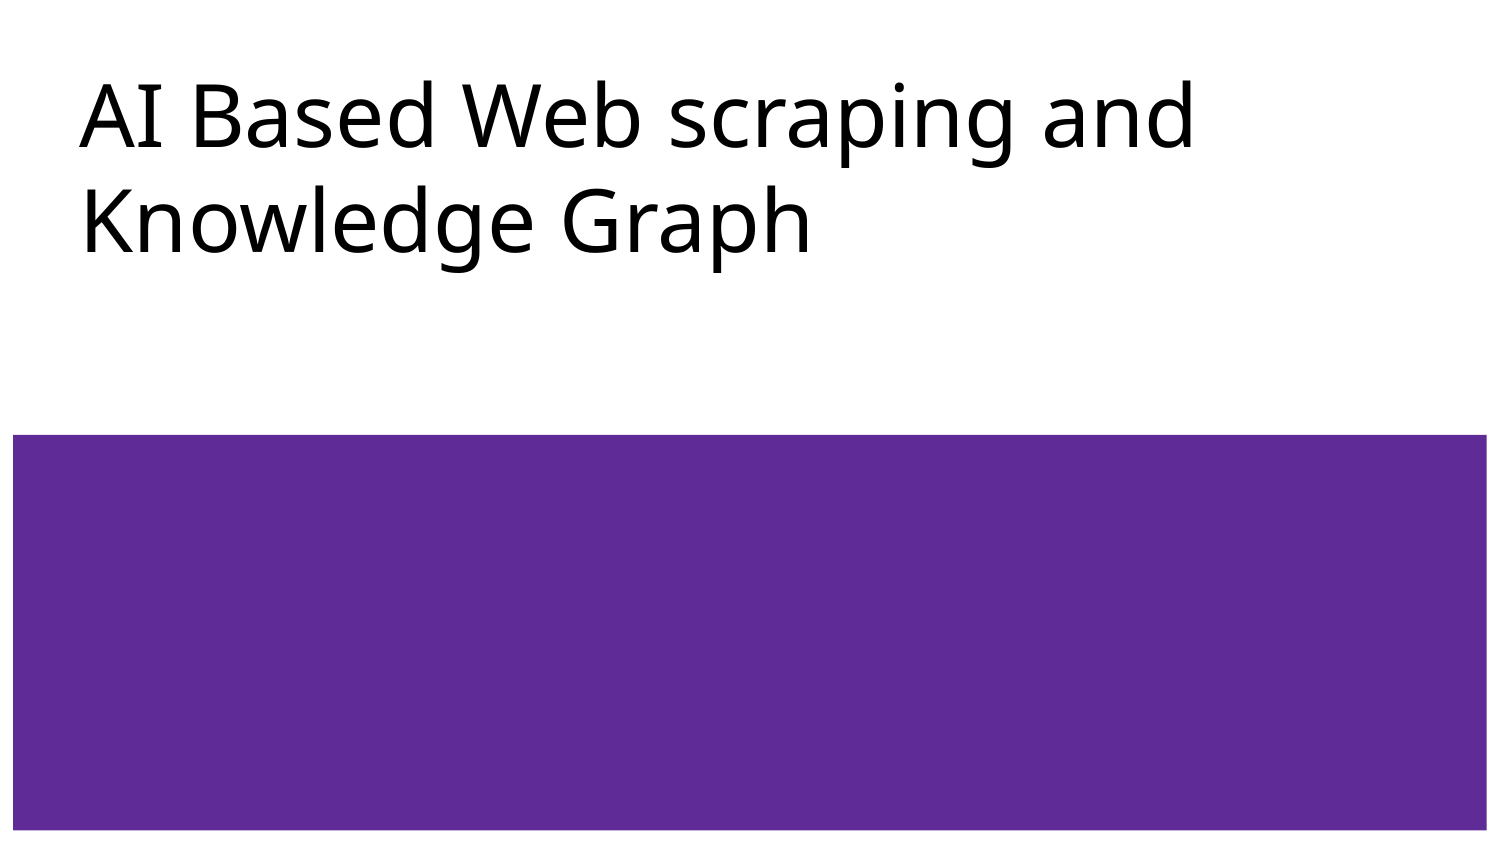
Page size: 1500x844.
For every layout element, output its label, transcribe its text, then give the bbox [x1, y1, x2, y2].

title AI Based Web scraping and Knowledge Graph [79, 43, 1423, 286]
